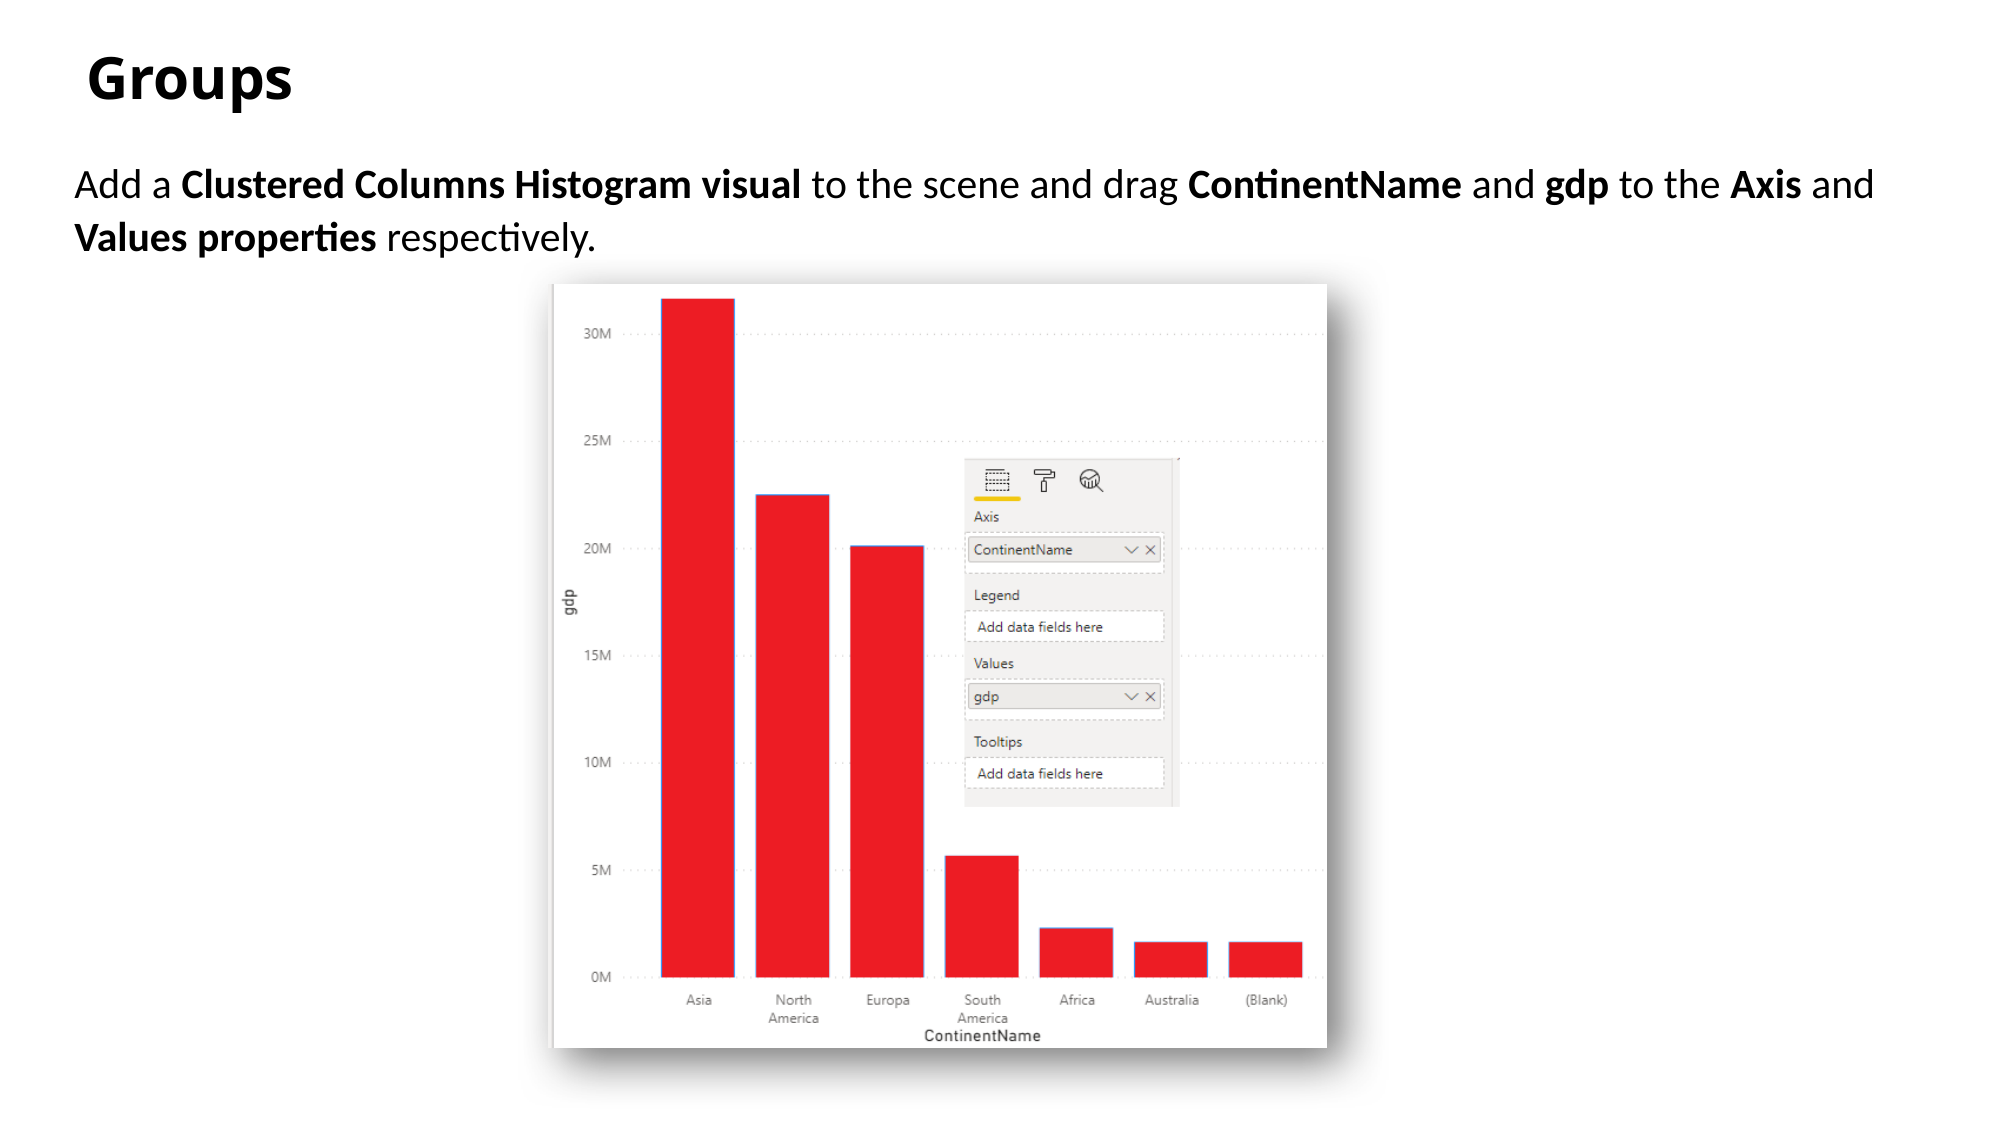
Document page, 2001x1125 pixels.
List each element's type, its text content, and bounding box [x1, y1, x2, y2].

picture [548, 284, 1328, 1048]
text_box Add a Clustered Columns Histogram visual to the scene and drag ContinentName and gdp to the Axis and Values properties respectively. [59, 145, 1938, 268]
text_box Groups [71, 33, 309, 119]
